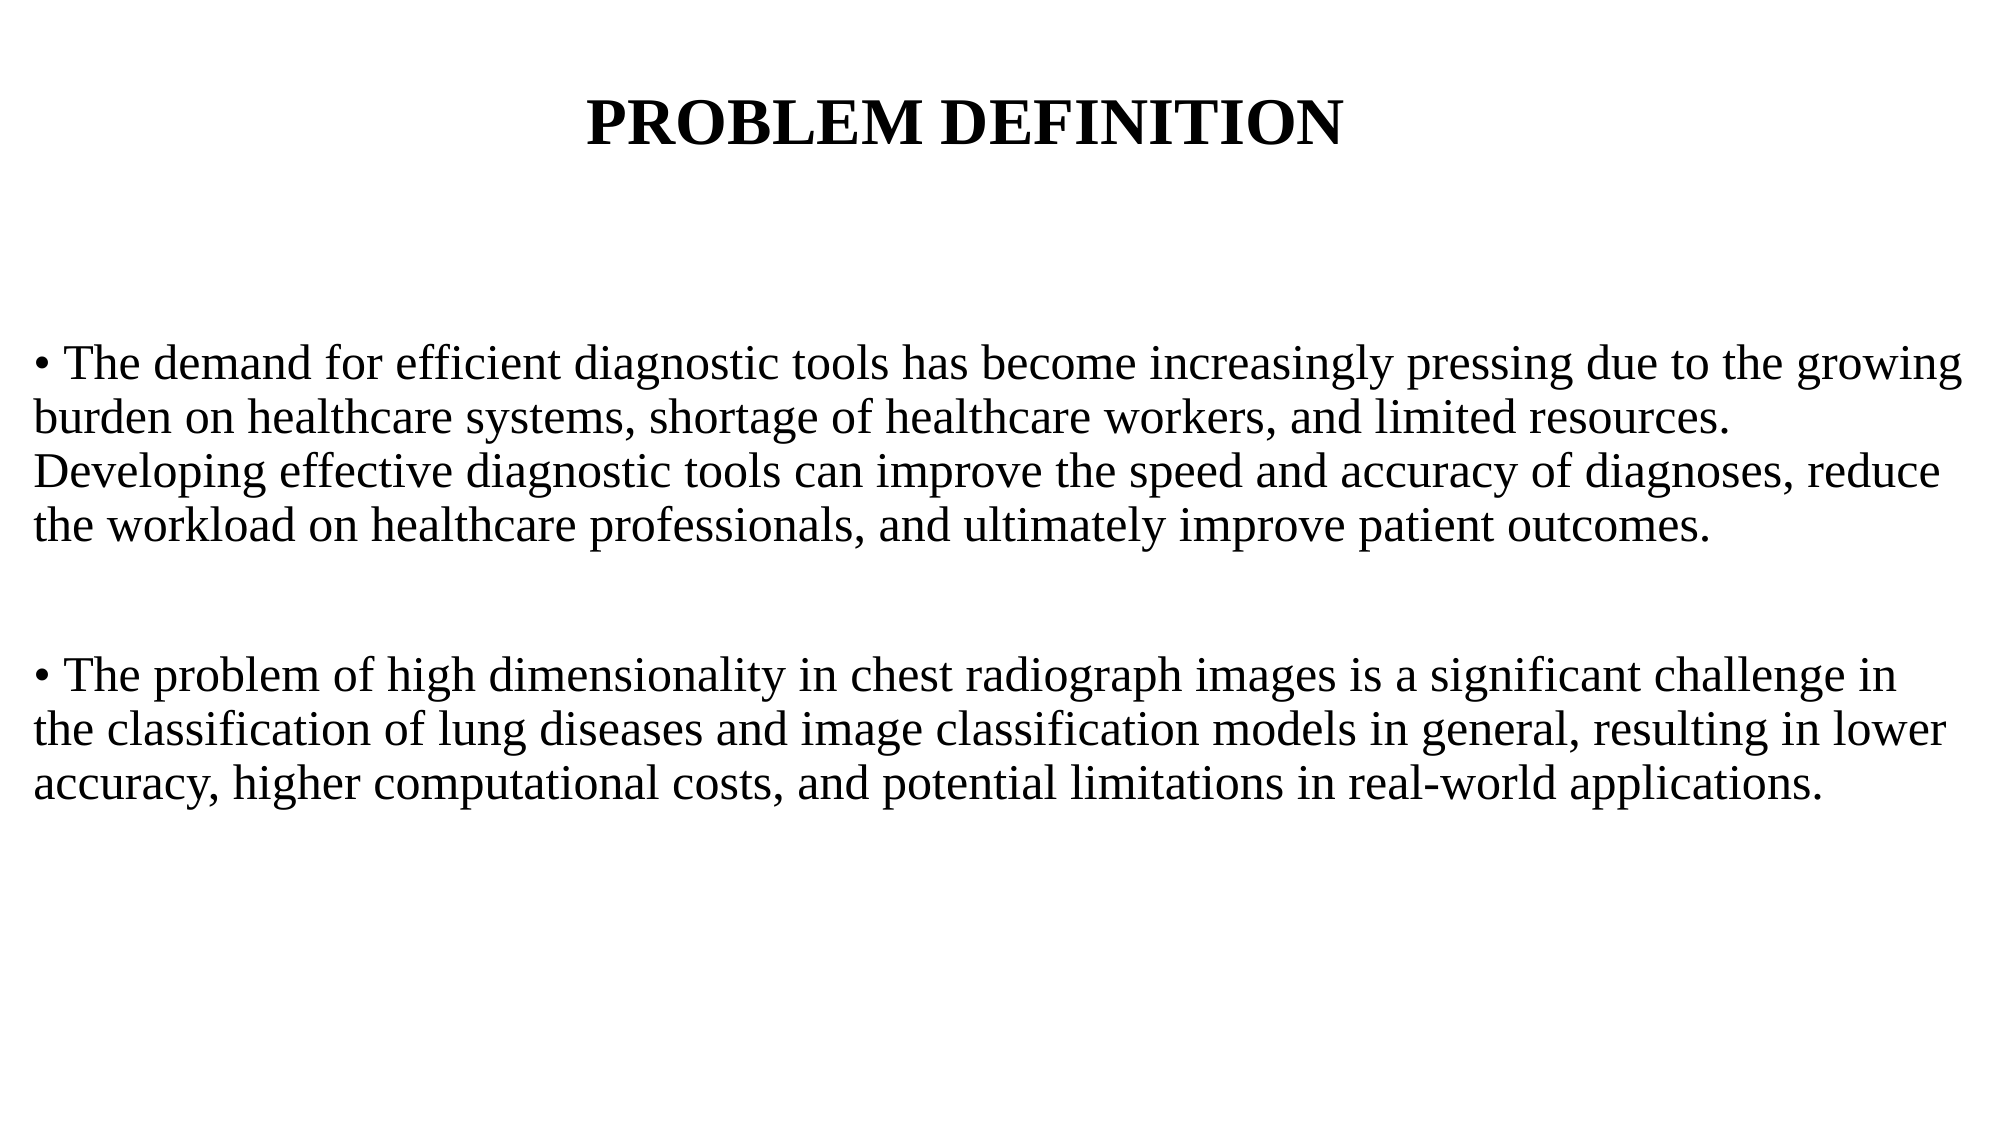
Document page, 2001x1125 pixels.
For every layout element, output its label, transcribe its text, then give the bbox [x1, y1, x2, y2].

title PROBLEM DEFINITION [103, 13, 1829, 232]
list • The demand for efficient diagnostic tools has become increasingly pressing due to the growing burden on healthcare systems, shortage of healthcare workers, and limited resources. Developing effective diagnostic tools can improve the speed and accuracy of diagnoses, reduce the workload on healthcare professionals, and ultimately improve patient outcomes. • The problem of high dimensionality in chest radiograph images is a significant challenge in the classification of lung diseases and image classification models in general, resulting in lower accuracy, higher computational costs, and potential limitations in real-world applications. [18, 329, 1982, 1090]
